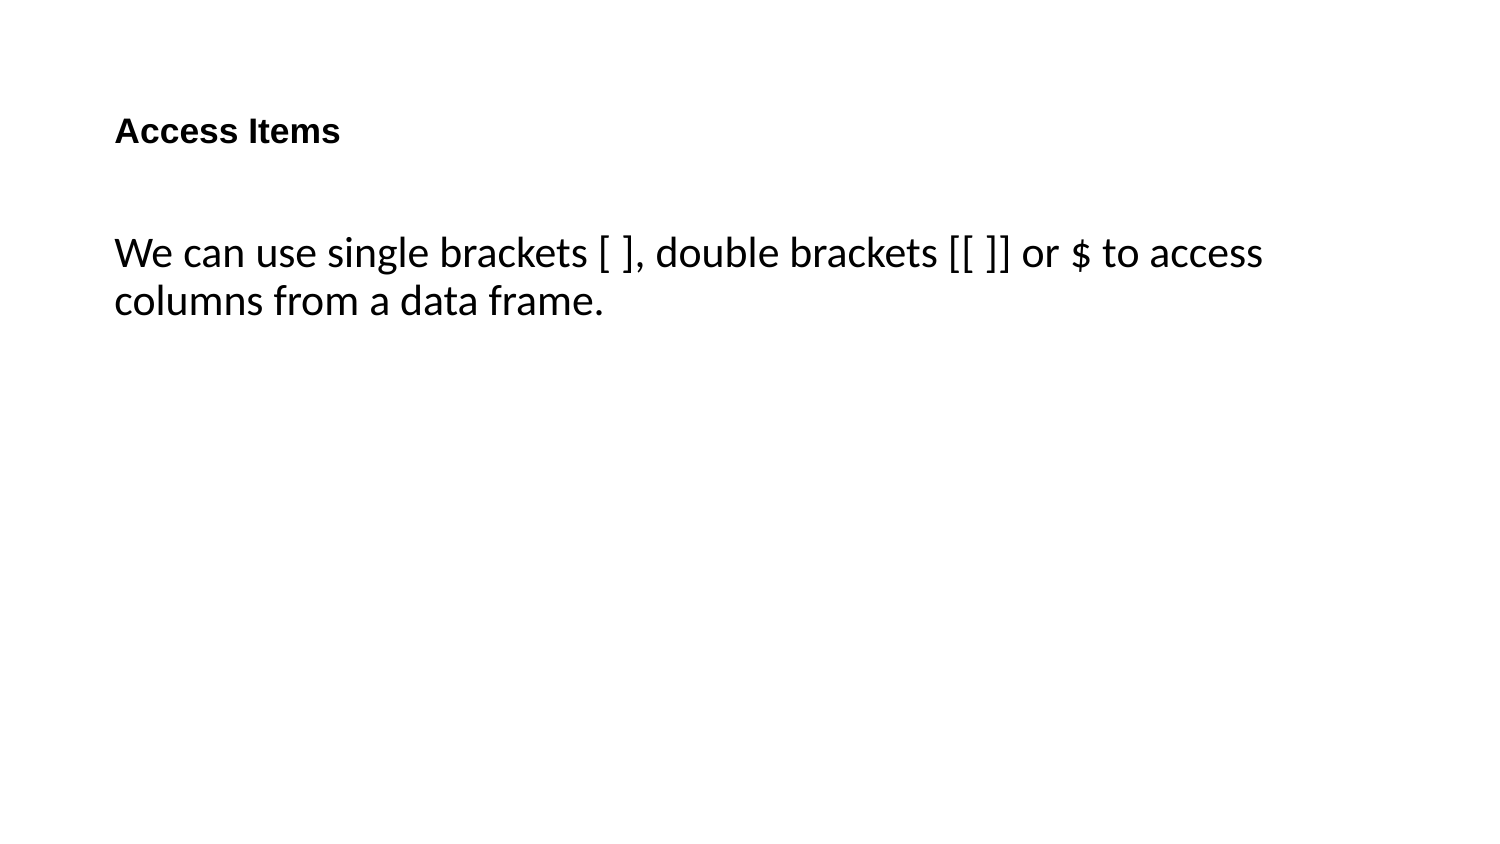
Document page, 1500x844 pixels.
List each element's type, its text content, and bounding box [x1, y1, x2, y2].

title Access Items [103, 44, 1397, 208]
list We can use single brackets [ ], double brackets [[ ]] or $ to access columns from a data frame. [103, 224, 1397, 760]
